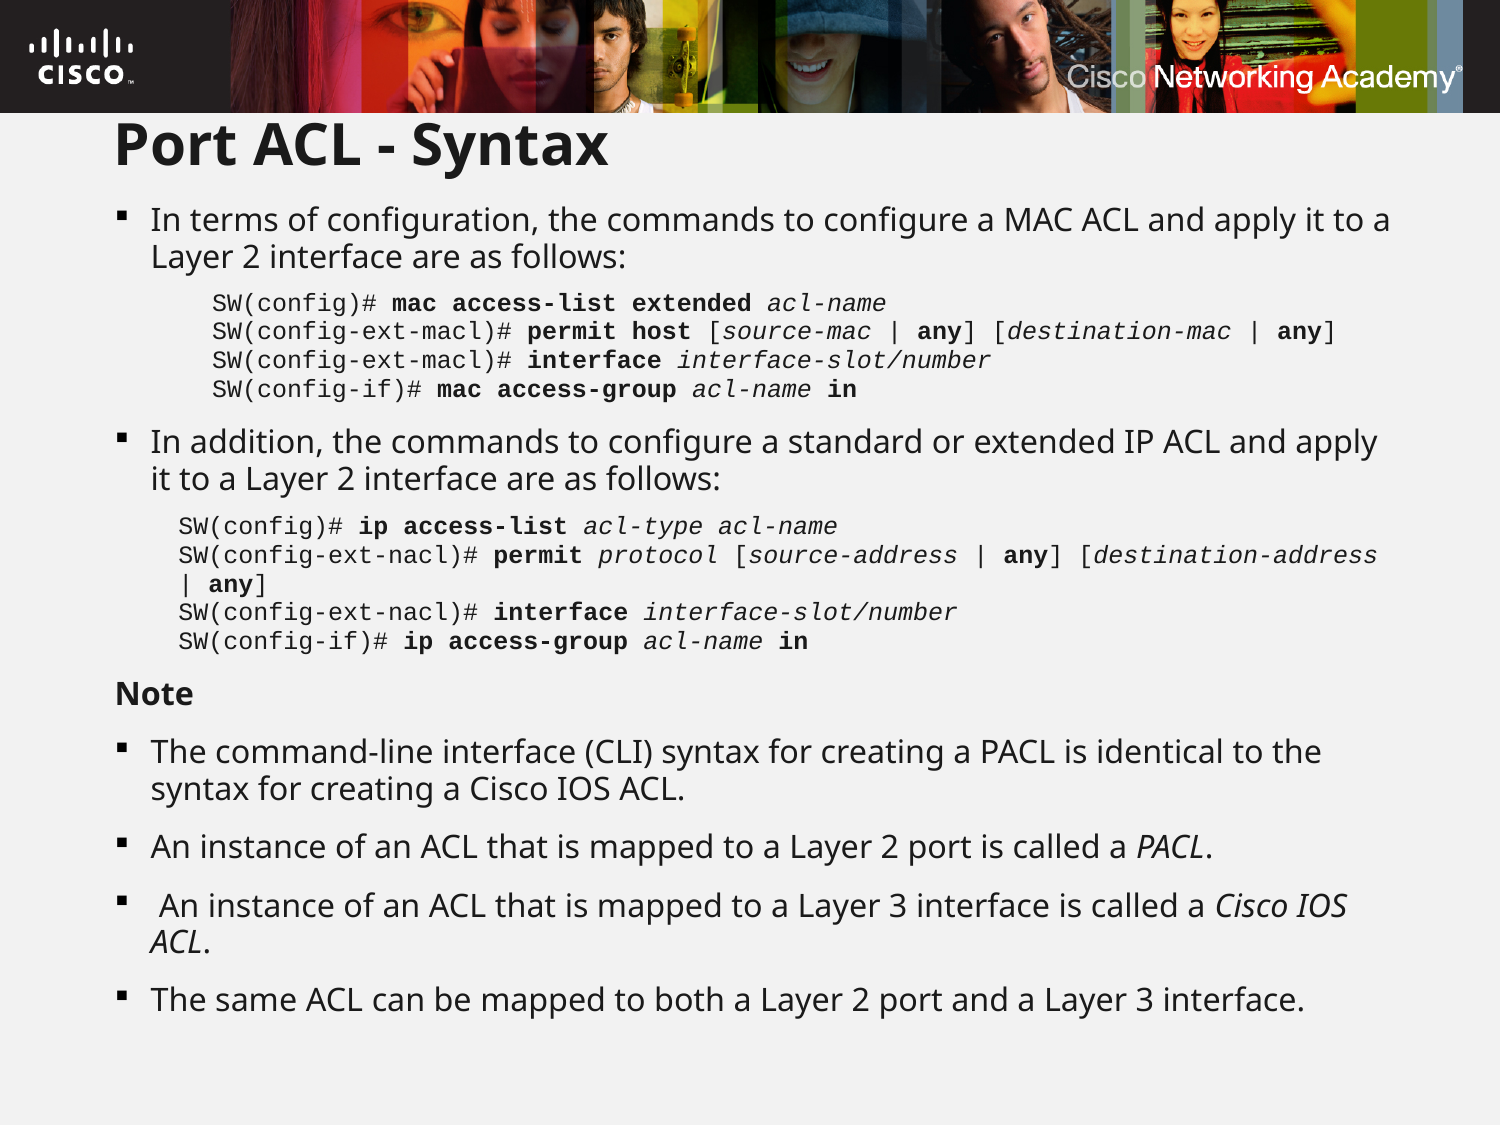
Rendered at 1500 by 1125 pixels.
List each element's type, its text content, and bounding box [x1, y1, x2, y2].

title Port ACL - Syntax [107, 0, 1444, 185]
picture [1444, 0, 1500, 113]
picture [0, 0, 107, 113]
list In terms of configuration, the commands to configure a MAC ACL and apply it to a Layer 2 interface are as follows: SW(config)# mac access-list extended acl-name SW(config-ext-macl)# permit host [source-mac | any] [destination-mac | any] SW(config-ext-macl)# interface interface-slot/number SW(config-if)# mac access-group acl-name in In addition, the commands to configure a standard or extended IP ACL and apply it to a Layer 2 interface are as follows: SW(config)# ip access-list acl-type acl-name SW(config-ext-nacl)# permit protocol [source-address | any] [destination-address | any] SW(config-ext-nacl)# interface interface-slot/number SW(config-if)# ip access-group acl-name in Note The command-line interface (CLI) syntax for creating a PACL is identical to the syntax for creating a Cisco IOS ACL. An instance of an ACL that is mapped to a Layer 2 port is called a PACL. An instance of an ACL that is mapped to a Layer 3 interface is called a Cisco IOS ACL. The same ACL can be mapped to both a Layer 2 port and a Layer 3 interface. [107, 196, 1411, 1125]
